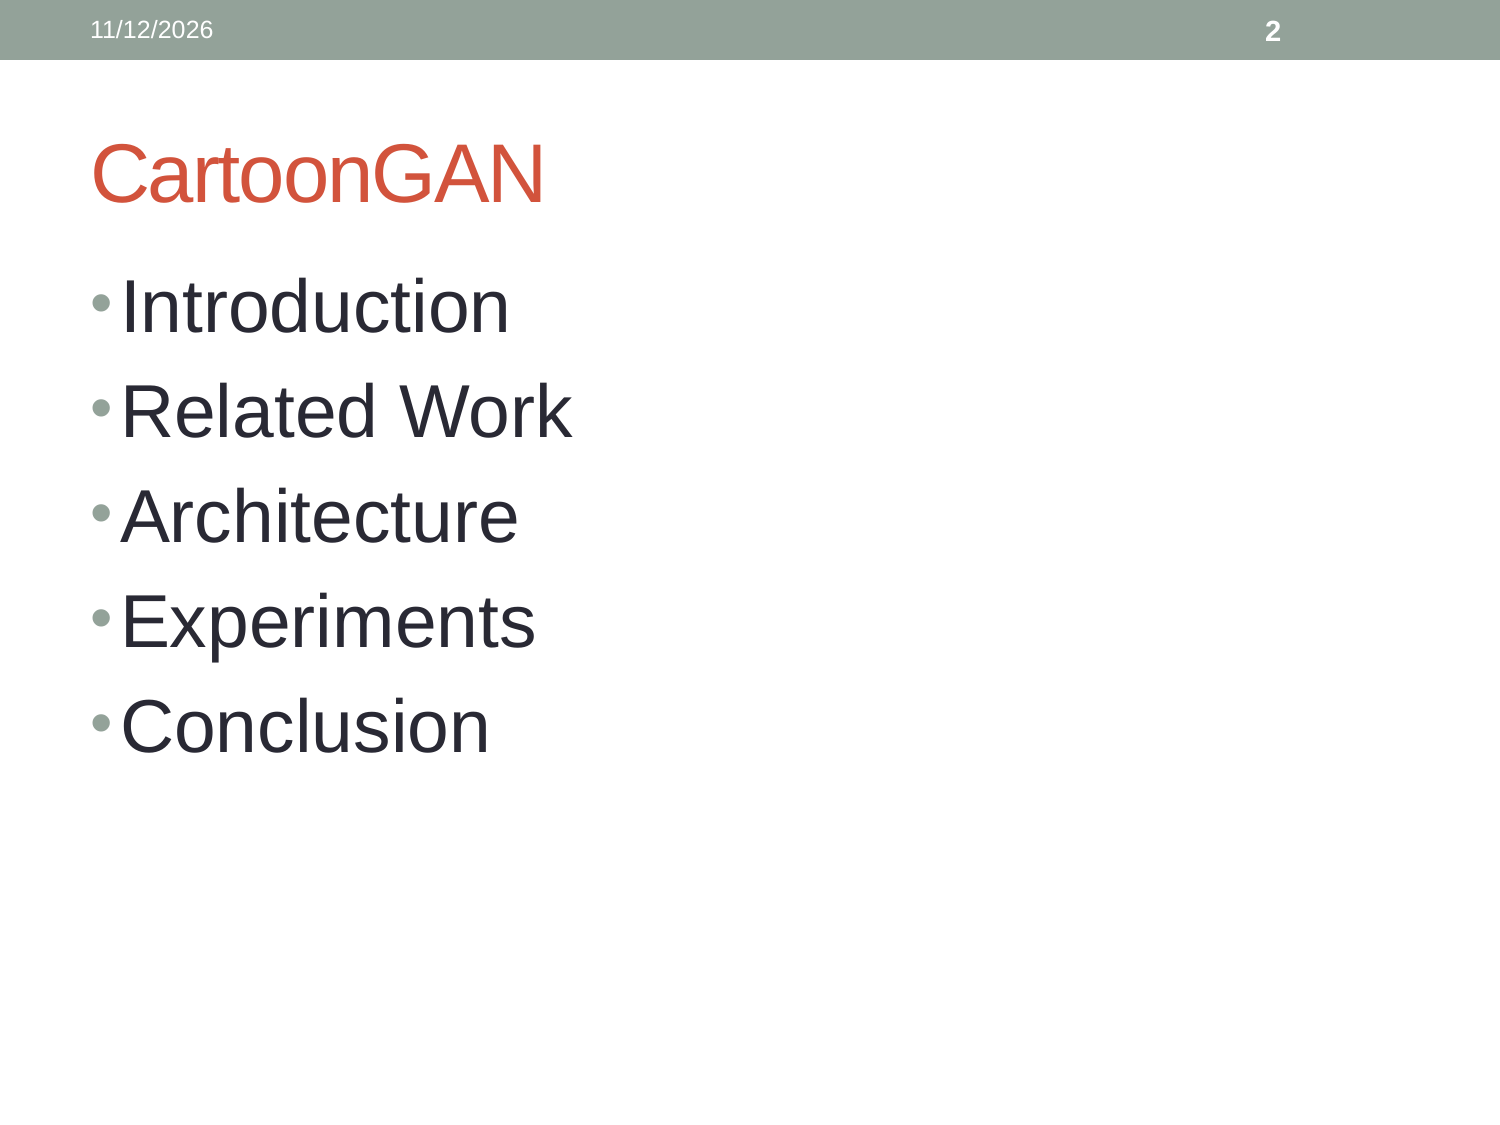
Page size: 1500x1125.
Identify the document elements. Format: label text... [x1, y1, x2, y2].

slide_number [75, 1, 266, 56]
slide_number 2 [1250, 3, 1425, 57]
title CartoonGAN [75, 87, 1425, 249]
list Introduction Related Work Architecture Experiments Conclusion [75, 249, 1425, 1125]
